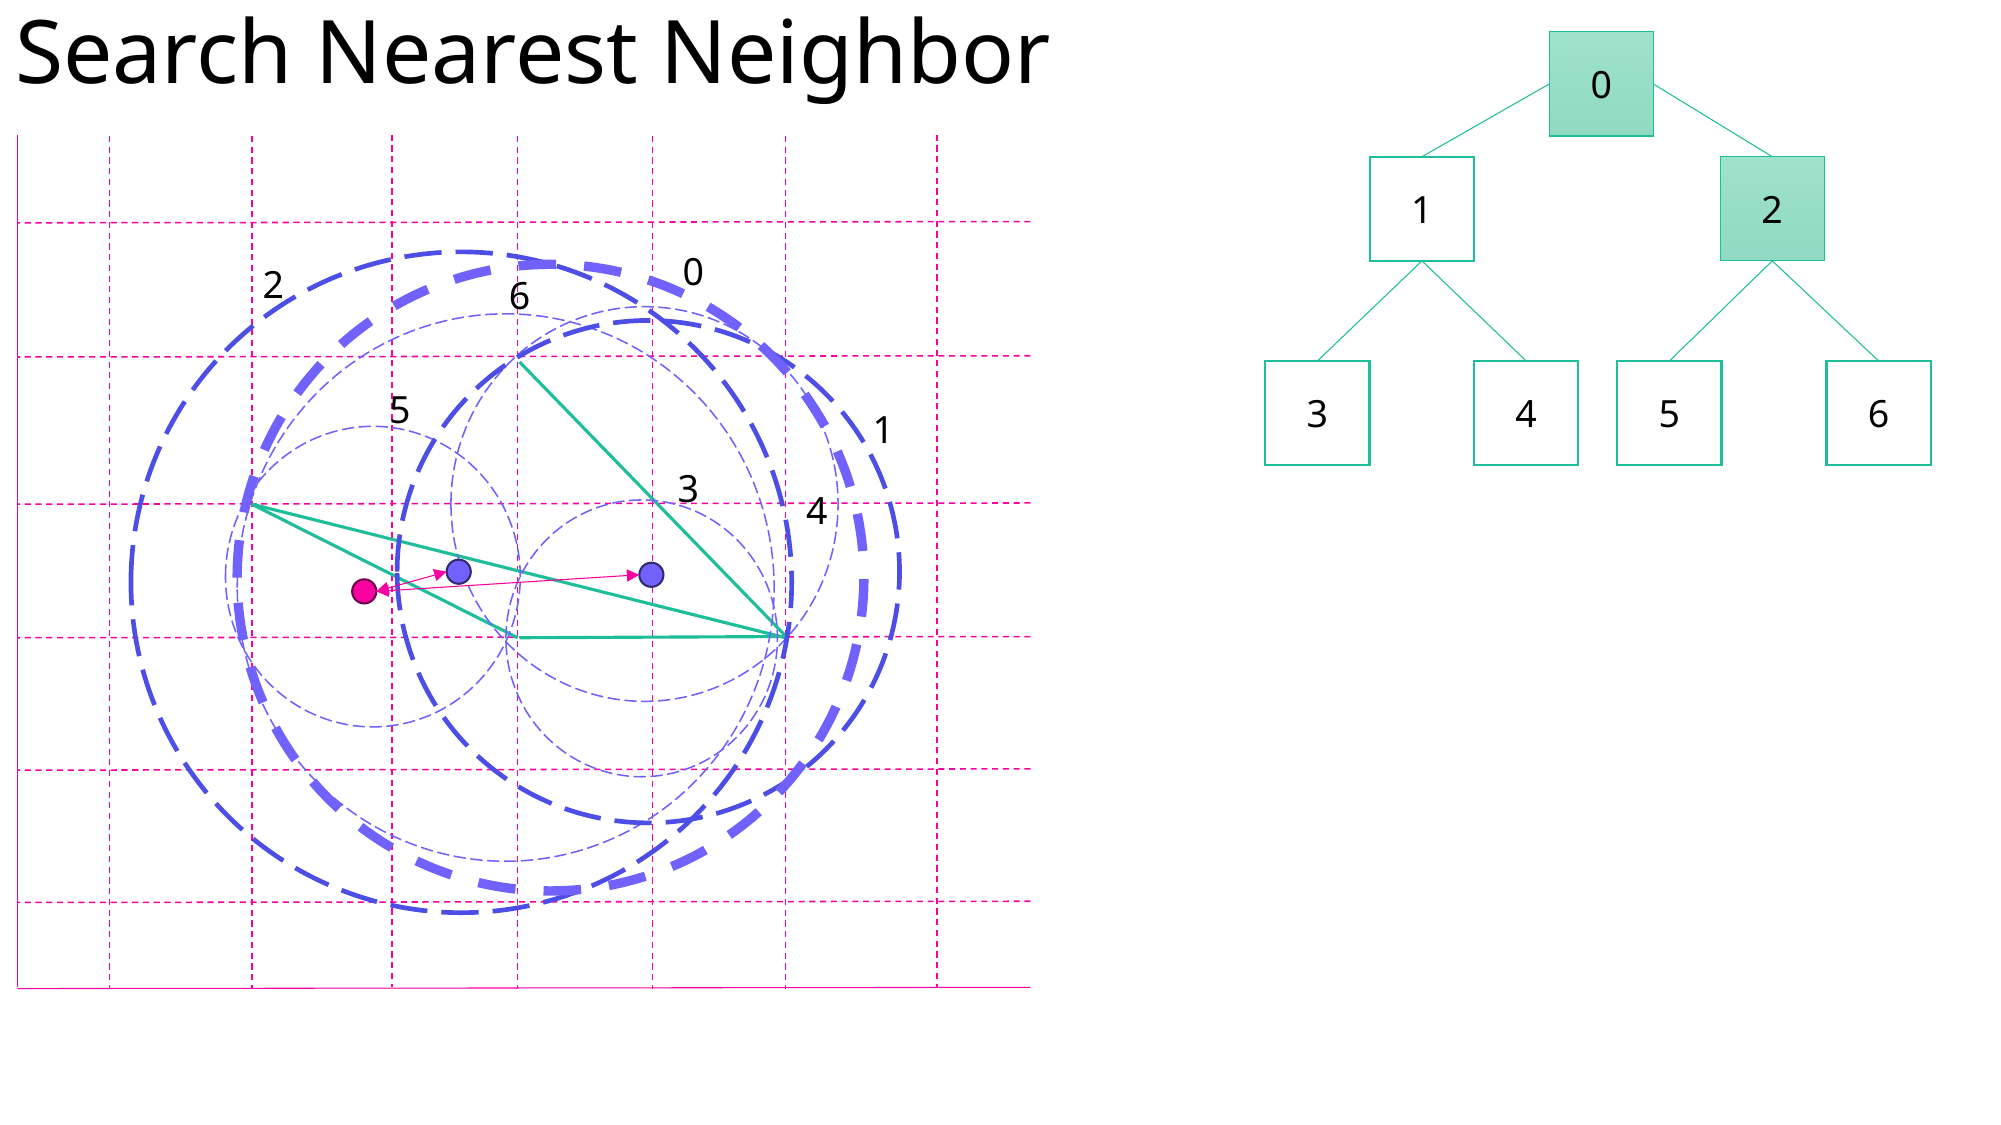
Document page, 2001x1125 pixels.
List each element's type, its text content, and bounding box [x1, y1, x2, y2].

title Search Nearest Neighbor [0, 0, 1074, 135]
text_box 5 [1616, 360, 1723, 466]
text_box 1 [1369, 156, 1475, 260]
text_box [1653, 83, 1773, 157]
text_box 2 [1720, 156, 1825, 260]
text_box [1422, 83, 1550, 157]
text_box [1317, 260, 1422, 361]
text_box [1669, 260, 1772, 361]
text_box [1772, 260, 1879, 361]
text_box 0 [1549, 31, 1654, 137]
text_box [17, 134, 1031, 989]
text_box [376, 574, 640, 592]
text_box 3 [1264, 360, 1371, 466]
text_box 4 [1473, 360, 1579, 466]
text_box 6 [1825, 360, 1932, 466]
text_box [1422, 260, 1527, 361]
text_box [130, 251, 900, 913]
